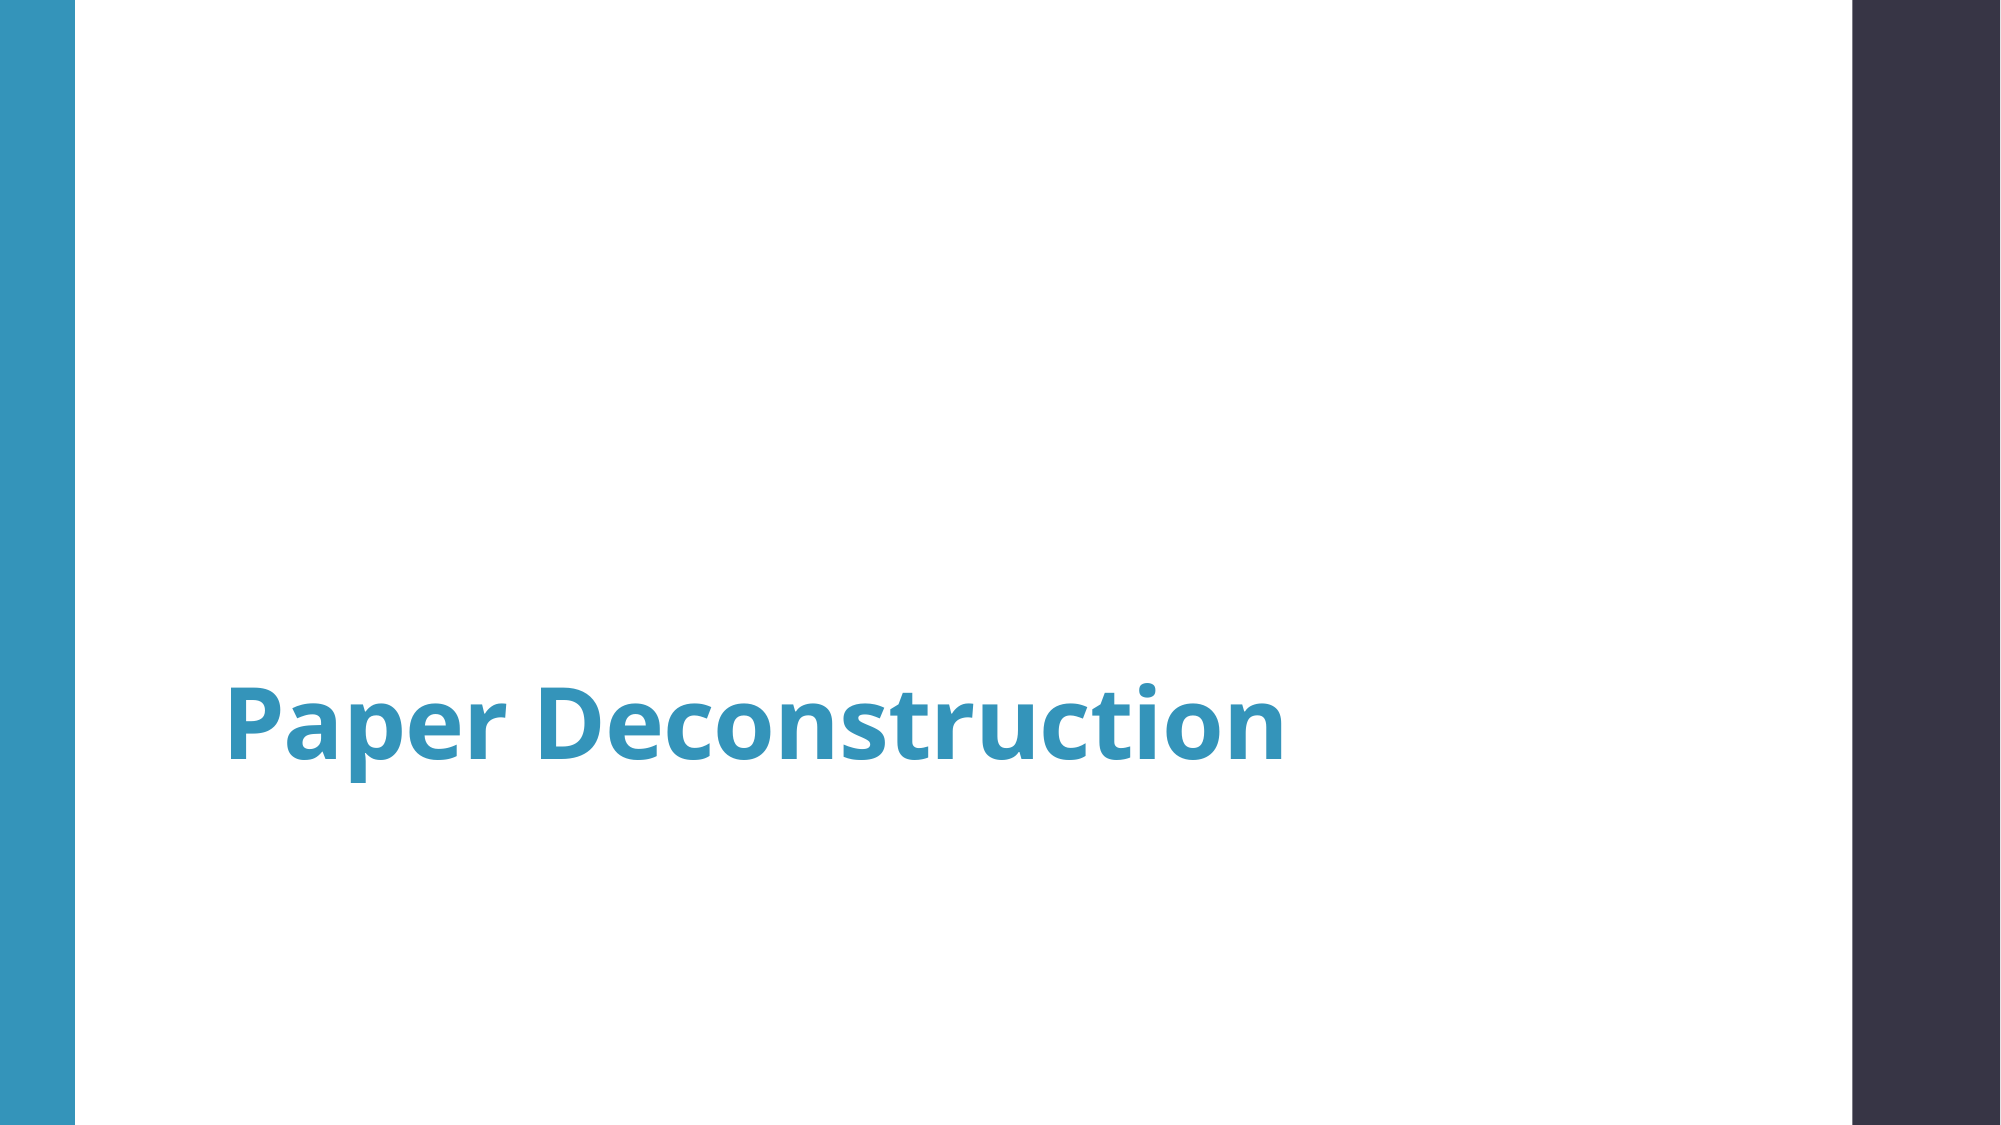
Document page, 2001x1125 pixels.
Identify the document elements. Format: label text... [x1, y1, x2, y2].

title Paper Deconstruction [206, 124, 1752, 788]
